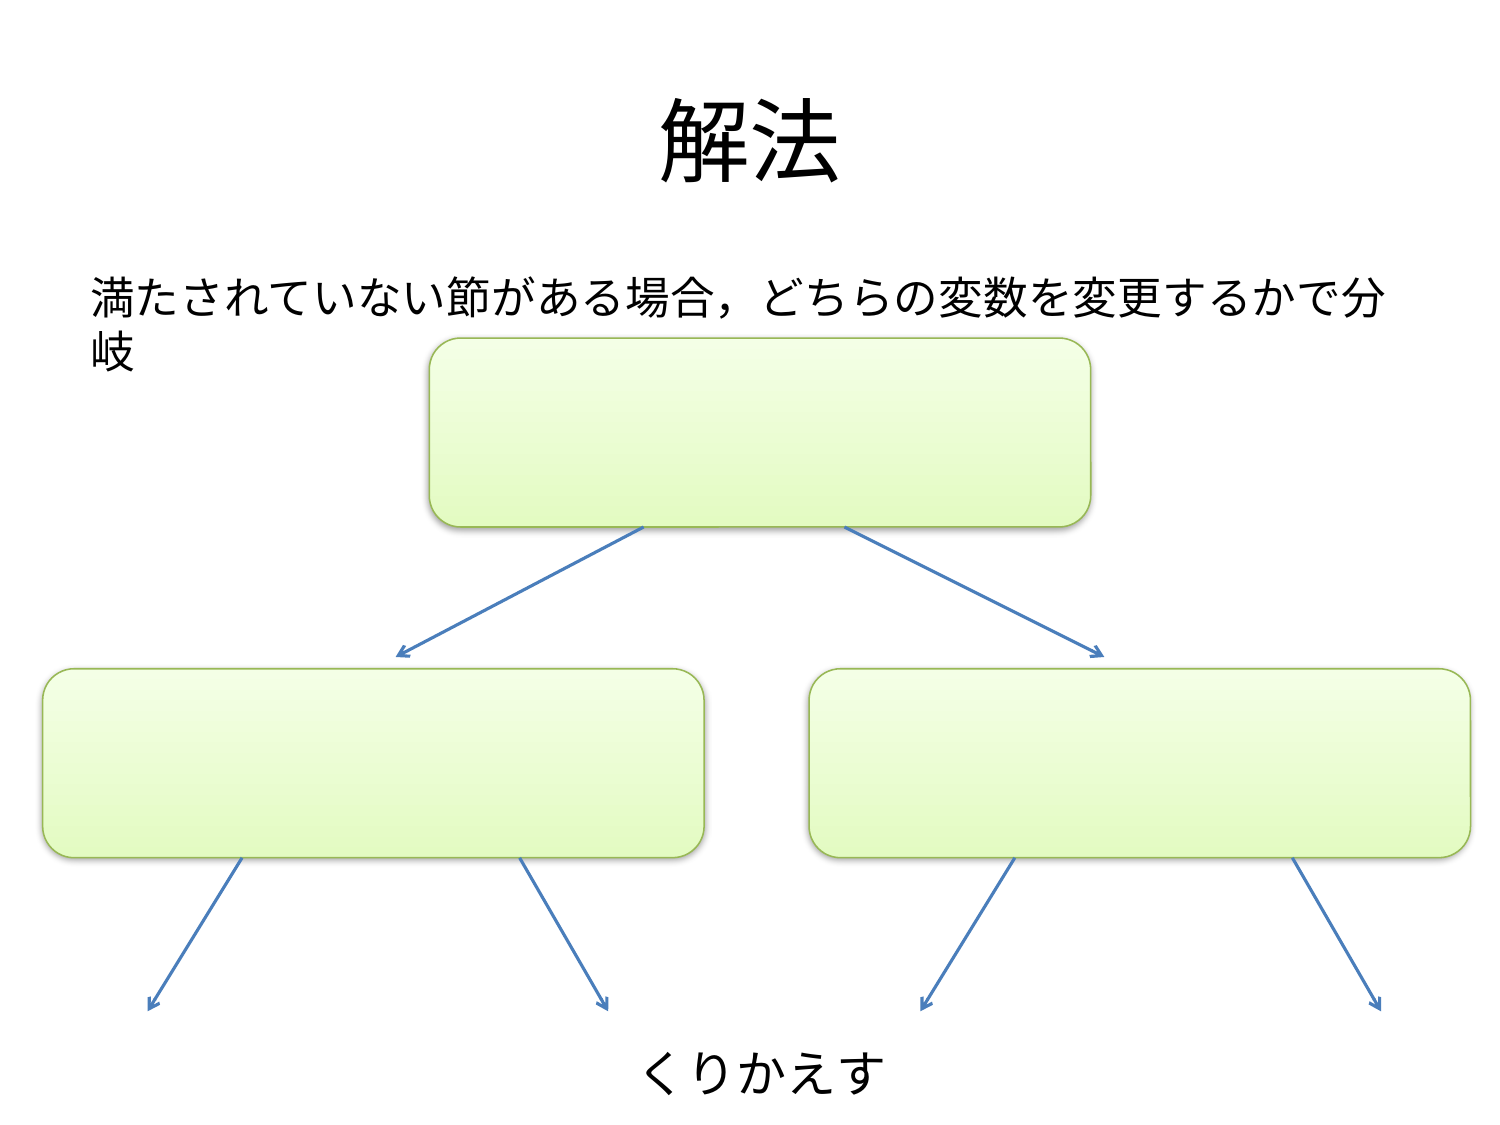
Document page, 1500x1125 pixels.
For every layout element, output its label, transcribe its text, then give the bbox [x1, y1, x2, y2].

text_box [919, 857, 1015, 1012]
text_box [1292, 857, 1382, 1012]
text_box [395, 526, 644, 658]
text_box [844, 526, 1105, 658]
text_box くりかえす [608, 1034, 916, 1110]
list 満たされていない節がある場合，どちらの変数を変更するかで分岐 [75, 262, 1425, 386]
title 解法 [75, 45, 1425, 233]
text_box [147, 857, 243, 1012]
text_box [519, 857, 609, 1012]
